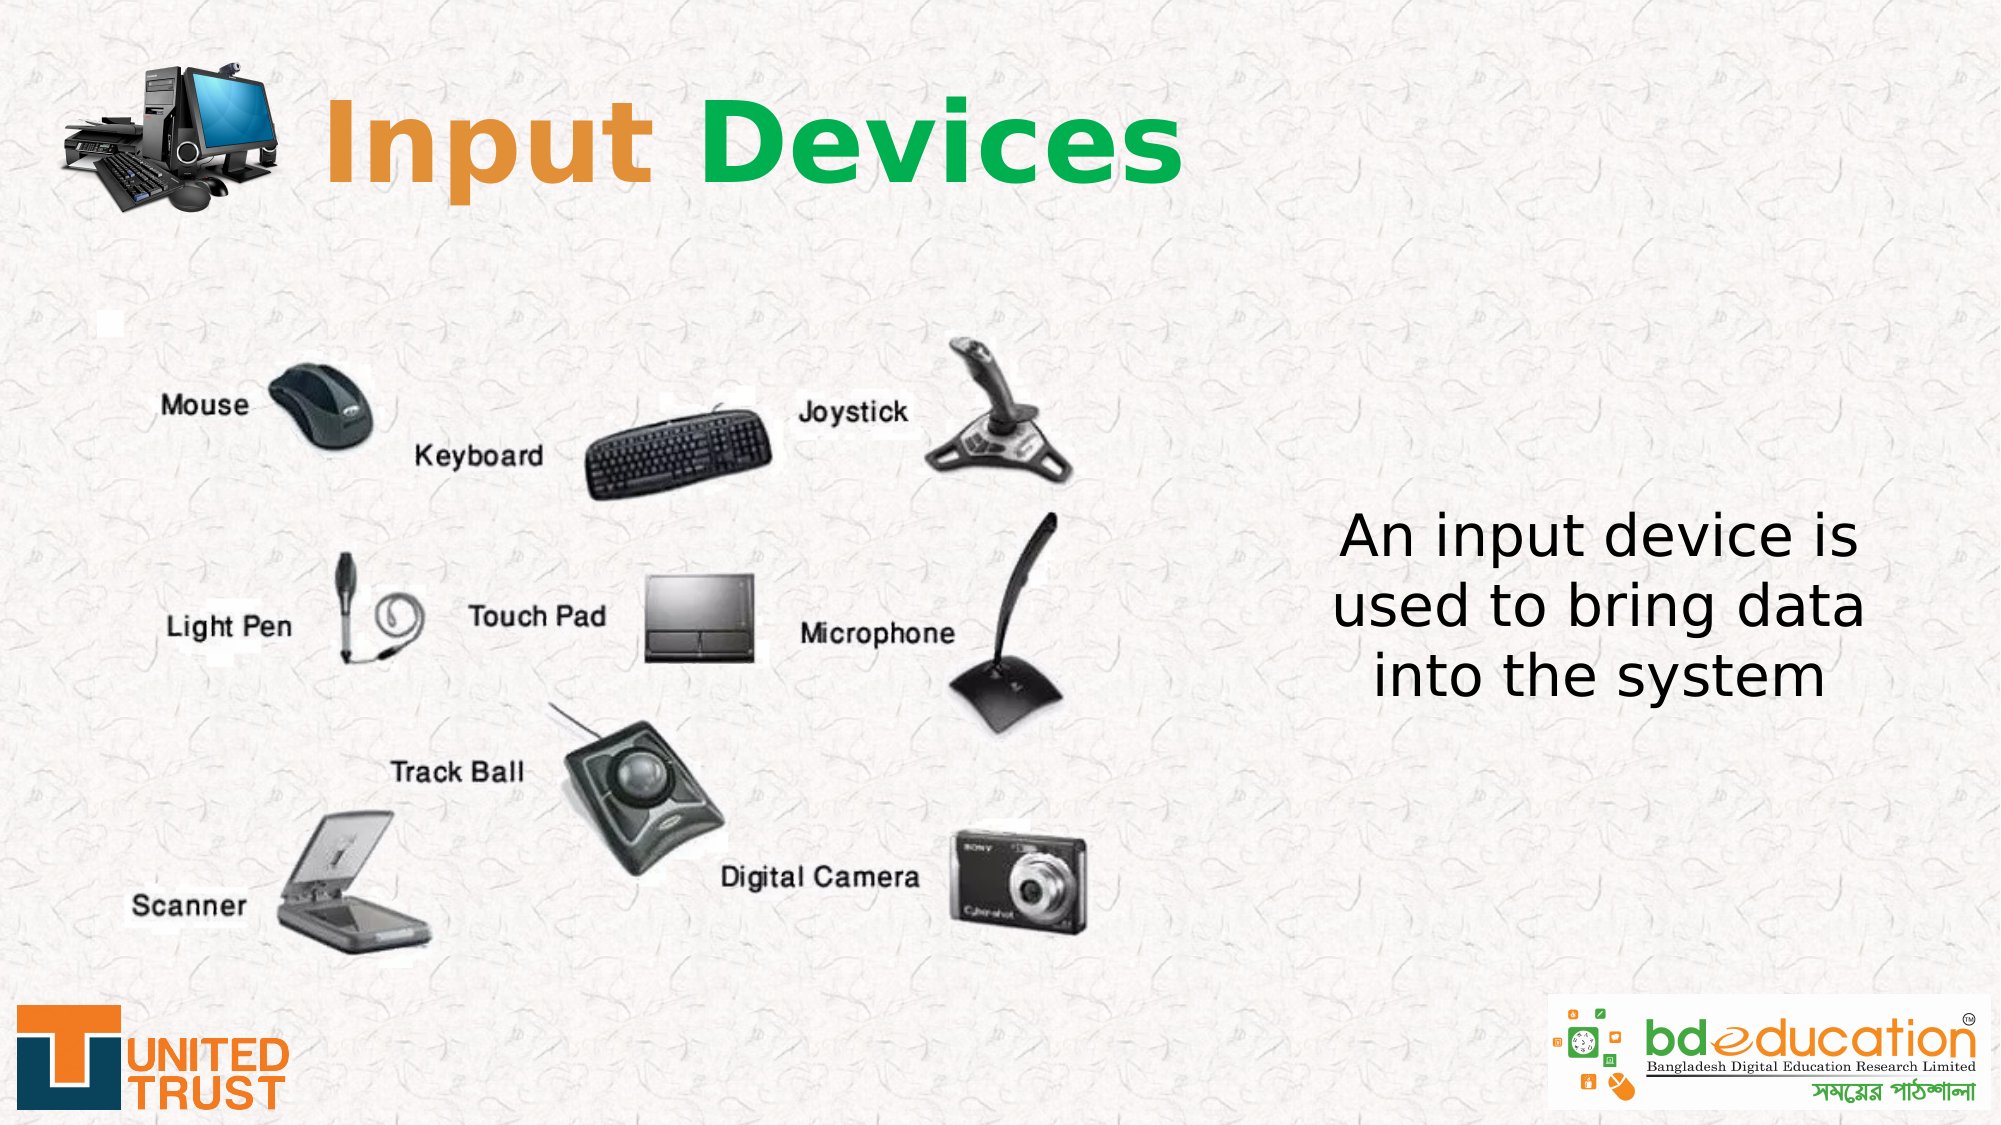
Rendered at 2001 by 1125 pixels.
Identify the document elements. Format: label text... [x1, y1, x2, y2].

text_box An input device is used to bring data into the system [1292, 490, 1907, 716]
picture [0, 0, 2001, 1125]
text_box Input Devices [305, 62, 2000, 213]
